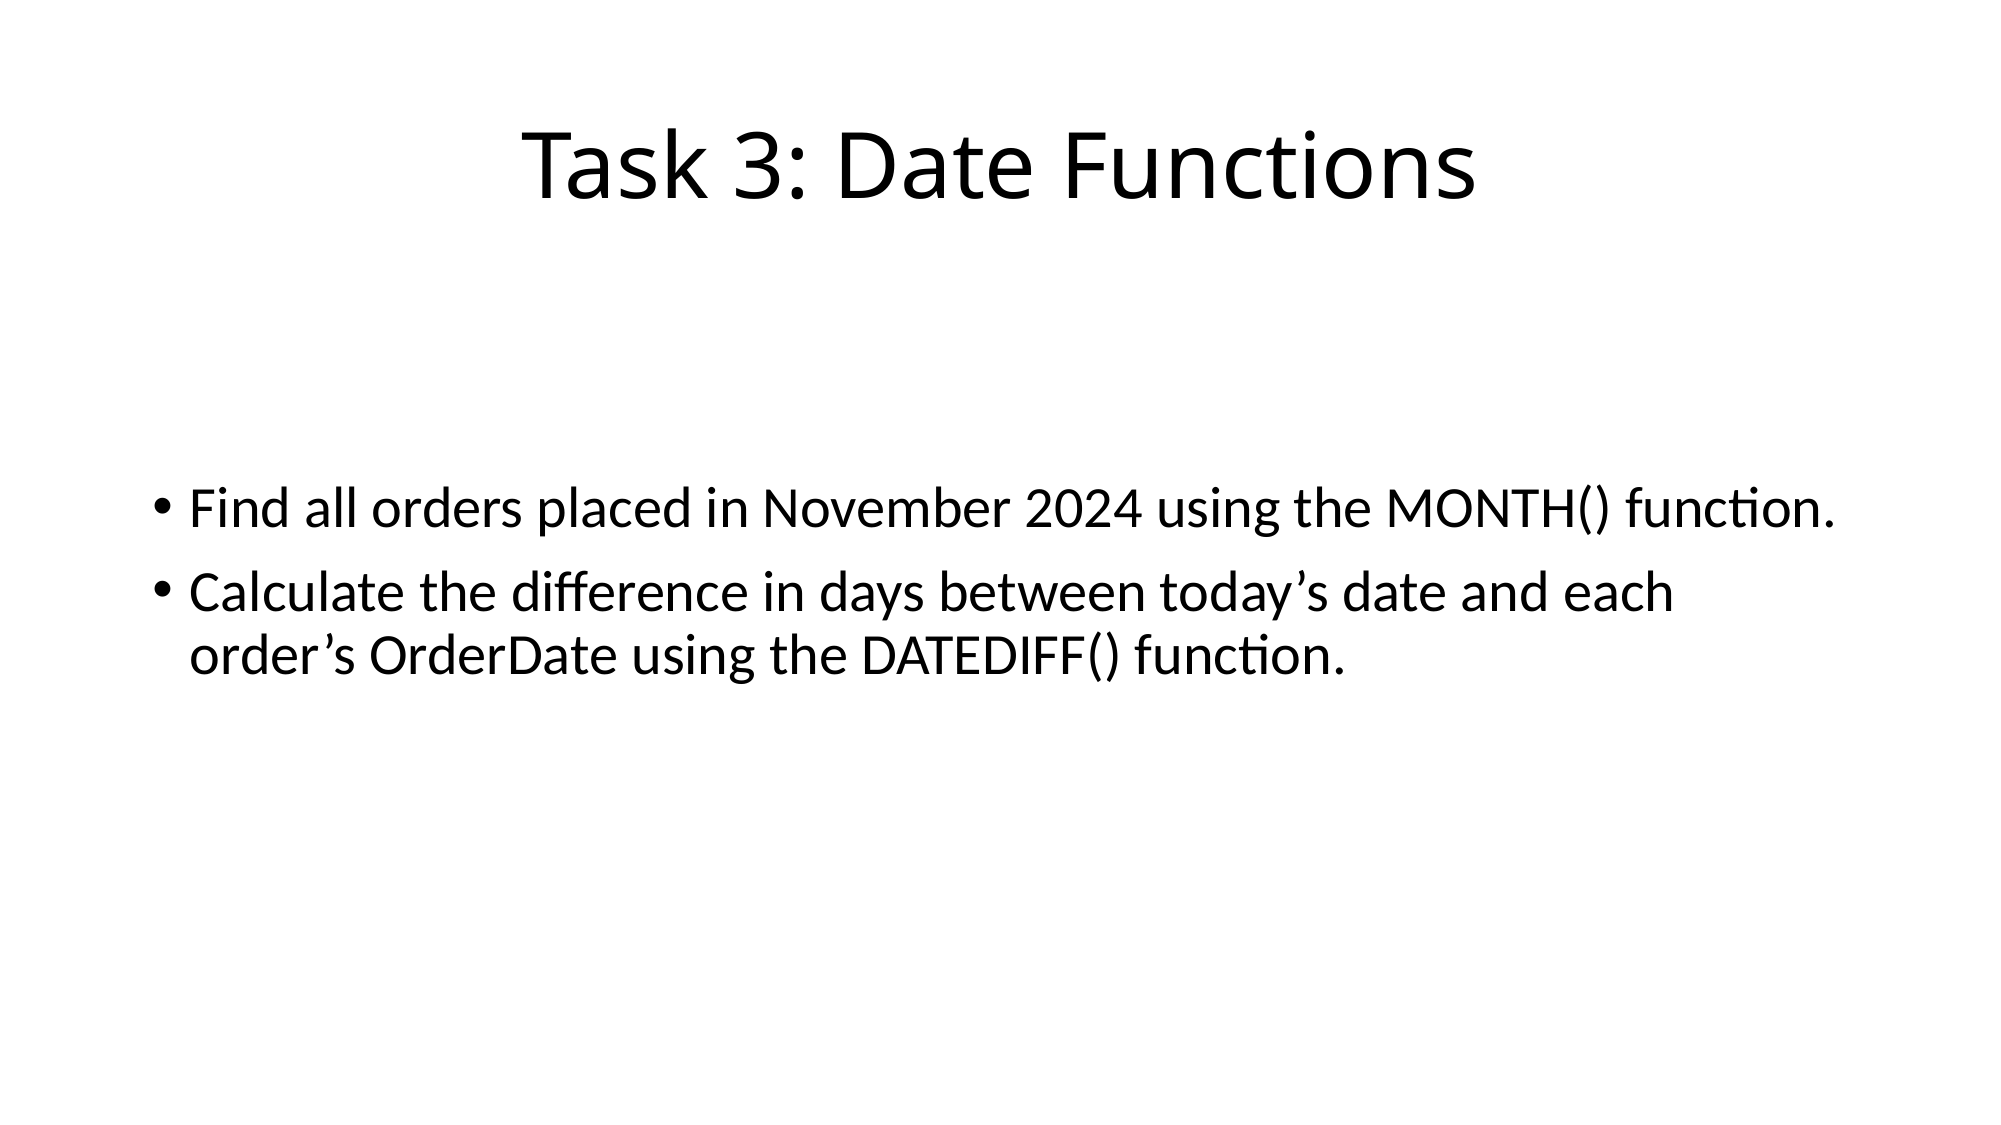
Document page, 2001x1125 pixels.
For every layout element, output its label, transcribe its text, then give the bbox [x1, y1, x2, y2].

title Task 3: Date Functions [137, 59, 1863, 278]
list Find all orders placed in November 2024 using the MONTH() function. Calculate the difference in days between today’s date and each order’s OrderDate using the DATEDIFF() function. [137, 469, 1863, 858]
